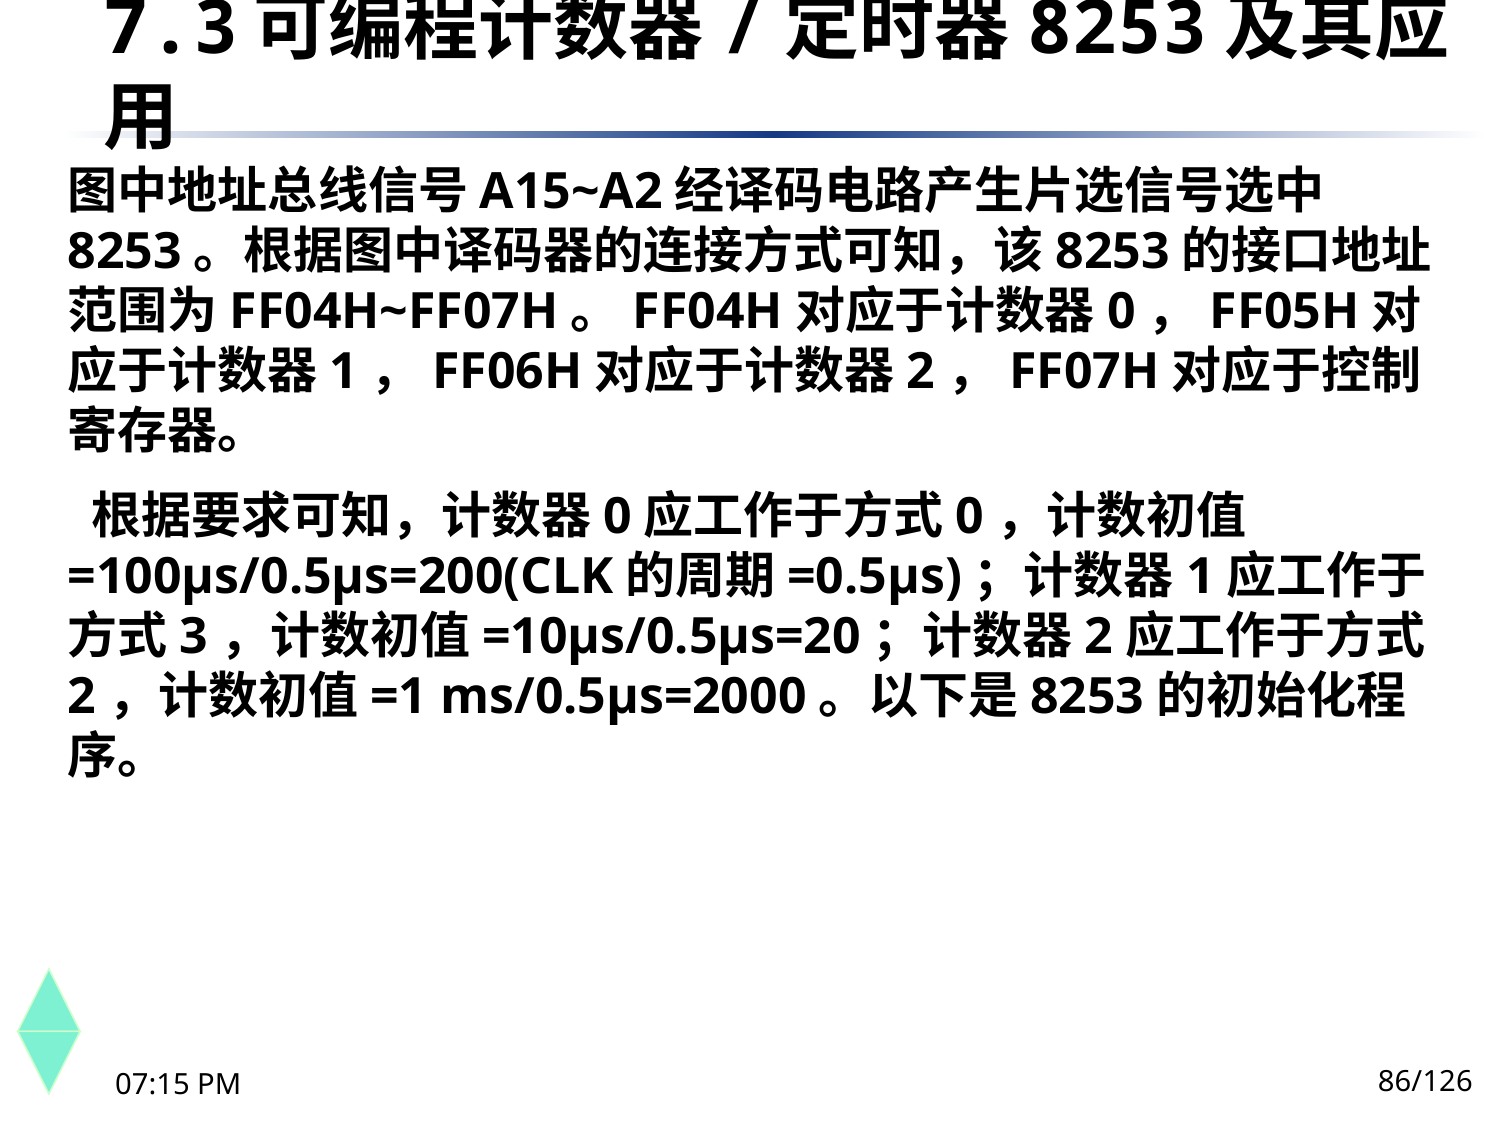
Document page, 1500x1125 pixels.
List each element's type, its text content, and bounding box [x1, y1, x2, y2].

slide_number 下午8时26分 [100, 1037, 414, 1113]
slide_number 86/126 [1174, 1034, 1488, 1111]
text_box 图中地址总线信号A15~A2经译码电路产生片选信号选中8253。根据图中译码器的连接方式可知，该8253的接口地址范围为FF04H~FF07H。FF04H对应于计数器0，FF05H对应于计数器1，FF06H对应于计数器2，FF07H对应于控制寄存器。 根据要求可知，计数器0应工作于方式0，计数初值=100μs/0.5μs=200(CLK的周期=0.5μs)；计数器1应工作于方式3，计数初值=10μs/0.5μs=20；计数器2应工作于方式2，计数初值=1 ms/0.5μs=2000。以下是8253的初始化程序。 [53, 151, 1459, 791]
text_box 7.3 可编程计数器/定时器8253及其应用 [88, 0, 1476, 159]
